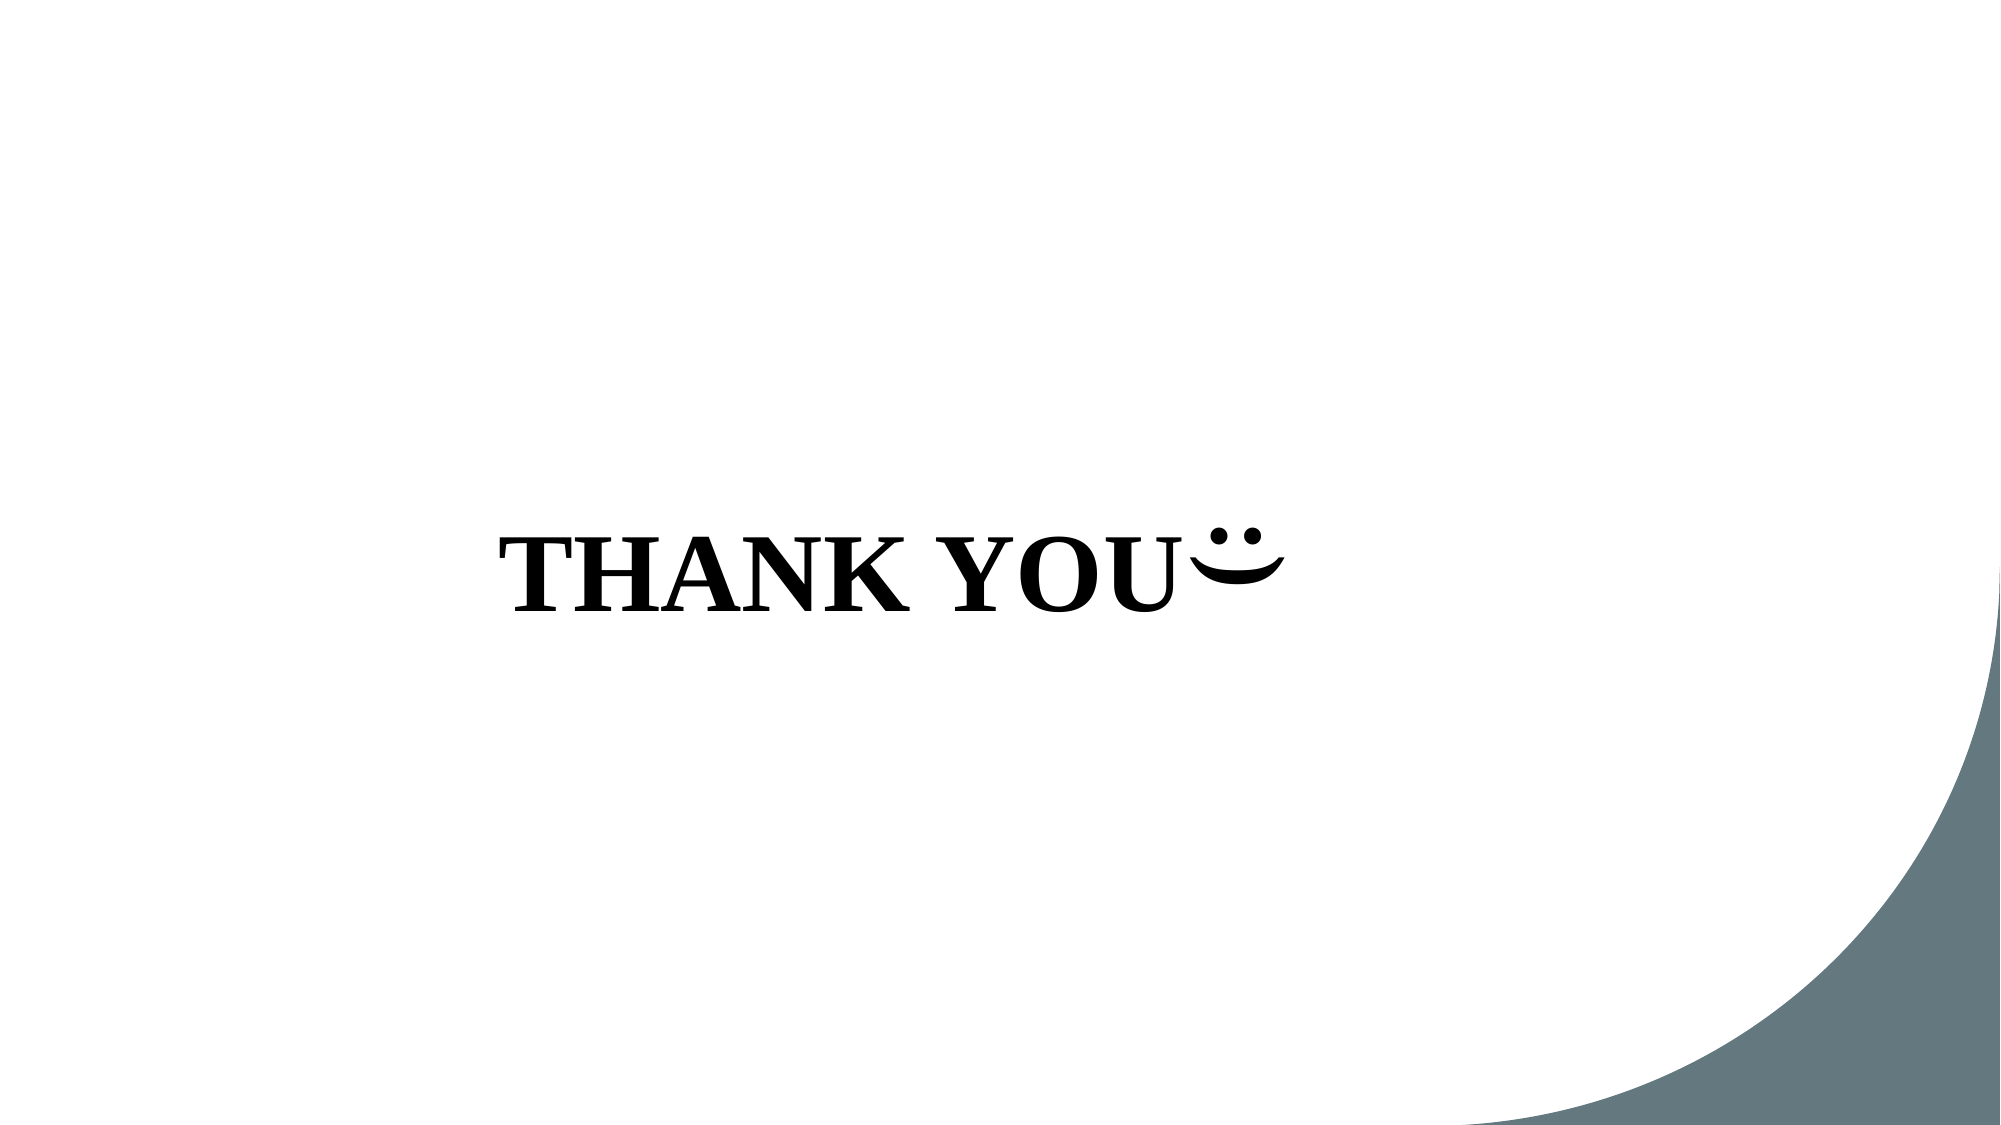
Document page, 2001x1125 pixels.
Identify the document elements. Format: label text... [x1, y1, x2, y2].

text_box :) [1184, 504, 1338, 642]
title THANK YOU [483, 394, 1338, 642]
